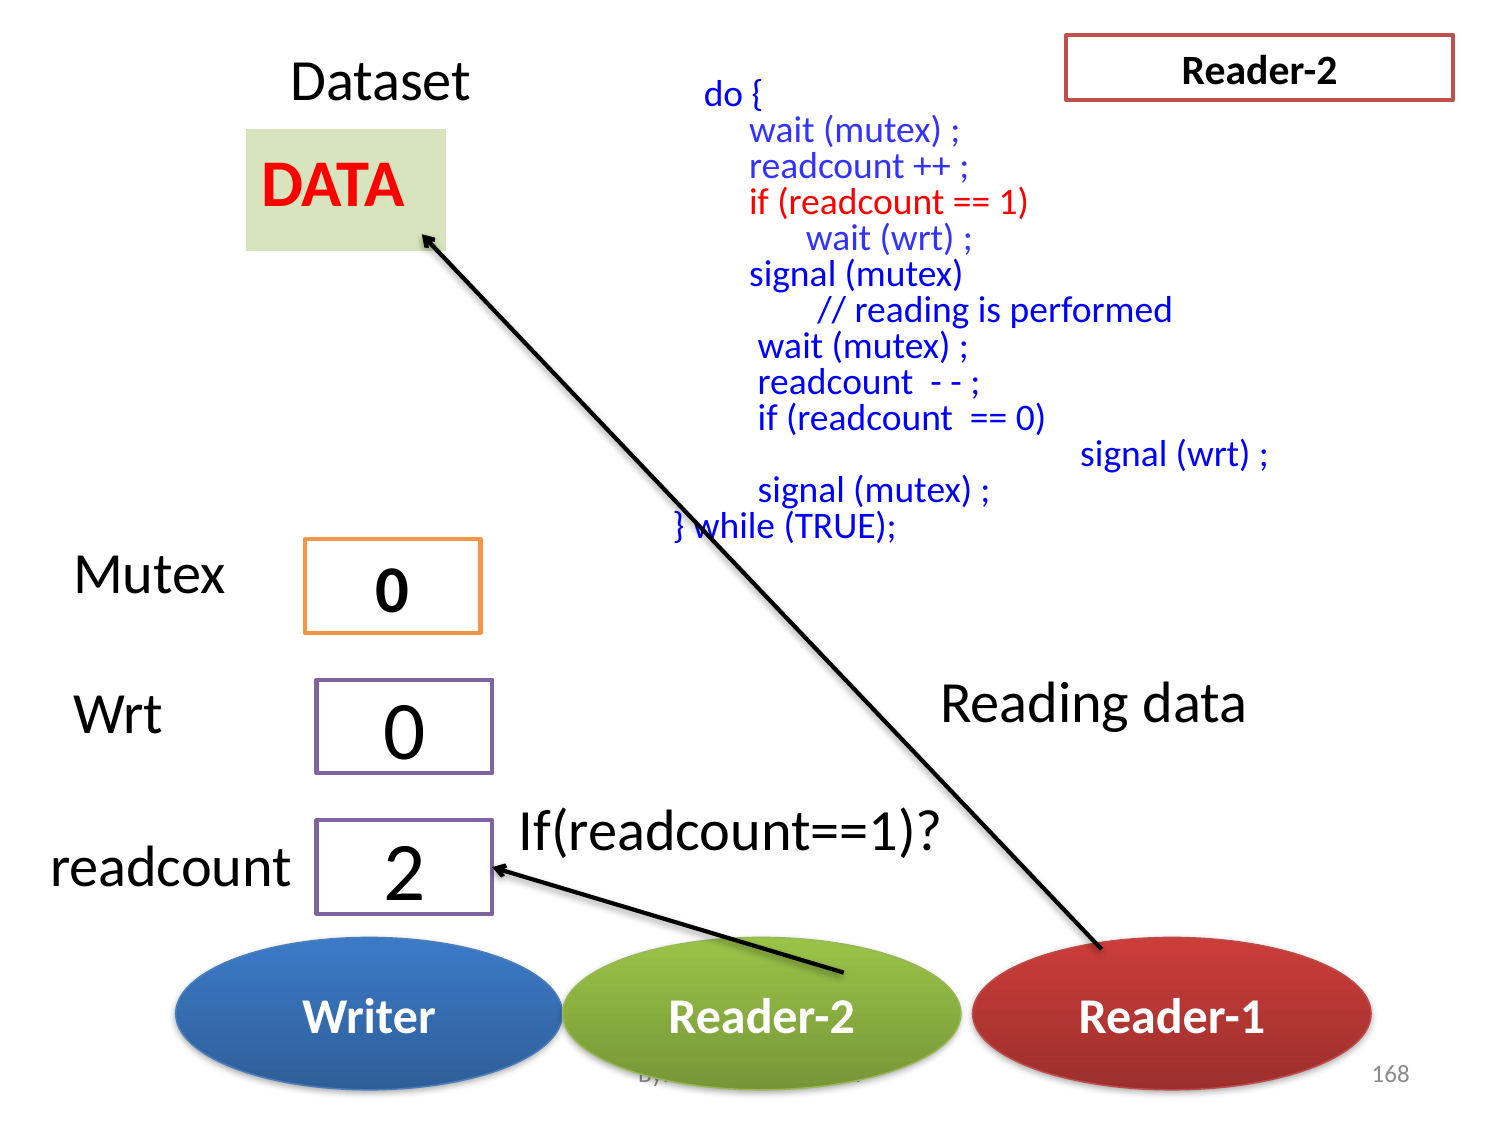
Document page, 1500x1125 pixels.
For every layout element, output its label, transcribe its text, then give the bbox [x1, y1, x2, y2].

text_box Writer [174, 936, 561, 1091]
text_box Reader-2 [561, 944, 962, 1042]
text_box 2 [314, 818, 398, 916]
text_box do { wait (mutex) ; readcount ++ ; if (readcount == 1) wait (wrt) ; signal (mutex) // reading is performed wait (mutex) ; readcount - - ; if (readcount == 0) signal (wrt) ; signal (mutex) ; } while (TRUE); [538, 70, 1289, 553]
text_box Dataset [70, 35, 692, 120]
footer By: Dr. Panhalkar A. R. [512, 1042, 988, 1103]
table_header DATA [246, 129, 446, 251]
text_box 0 [303, 537, 398, 635]
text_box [491, 866, 844, 973]
text_box 0 [314, 678, 398, 775]
slide_number 168 [1074, 1042, 1425, 1103]
text_box readcount [35, 820, 314, 906]
text_box Reader-1 [971, 936, 1372, 1081]
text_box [404, 251, 1120, 932]
text_box Reading data [1123, 656, 1407, 741]
text_box Reader-2 [1064, 33, 1455, 102]
text_box Mutex [58, 527, 258, 613]
text_box Wrt [58, 667, 364, 753]
